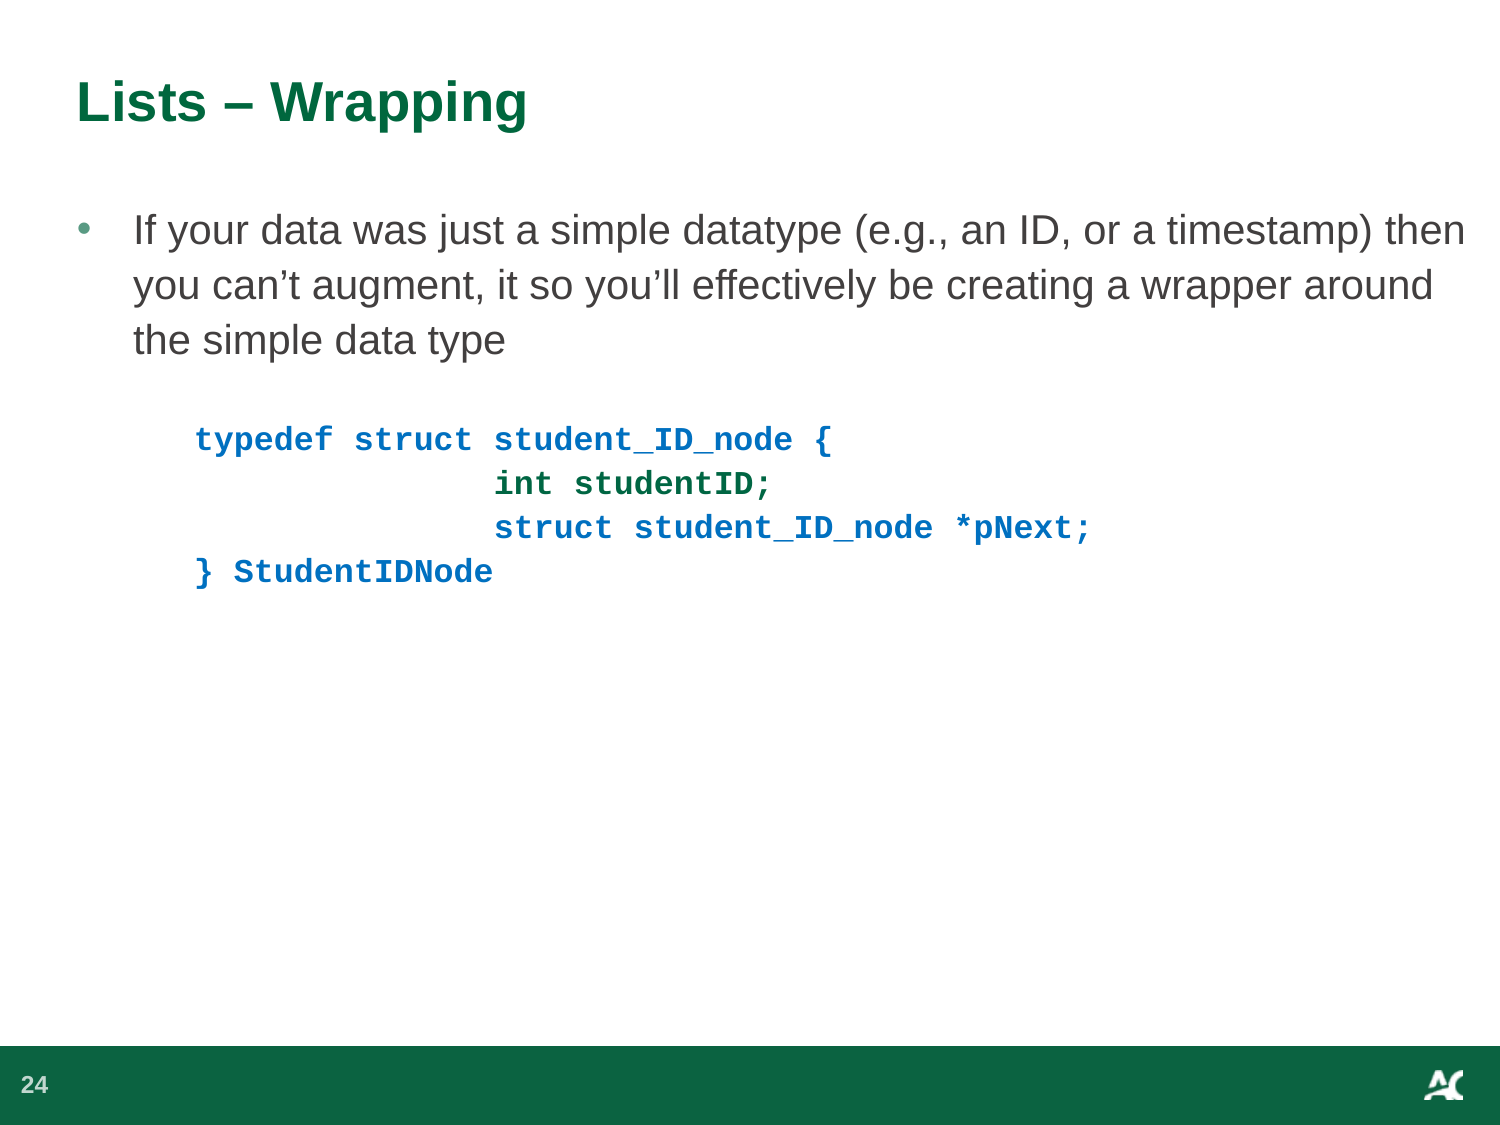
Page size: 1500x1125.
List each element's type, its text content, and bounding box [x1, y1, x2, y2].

slide_number 24 [20, 1057, 77, 1111]
list If your data was just a simple datatype (e.g., an ID, or a timestamp) then you can’t augment, it so you’ll effectively be creating a wrapper around the simple data type typedef struct student_ID_node { int studentID; struct student_ID_node *pNext; } StudentIDNode [76, 197, 1480, 962]
title Lists – Wrapping [76, 78, 1141, 197]
